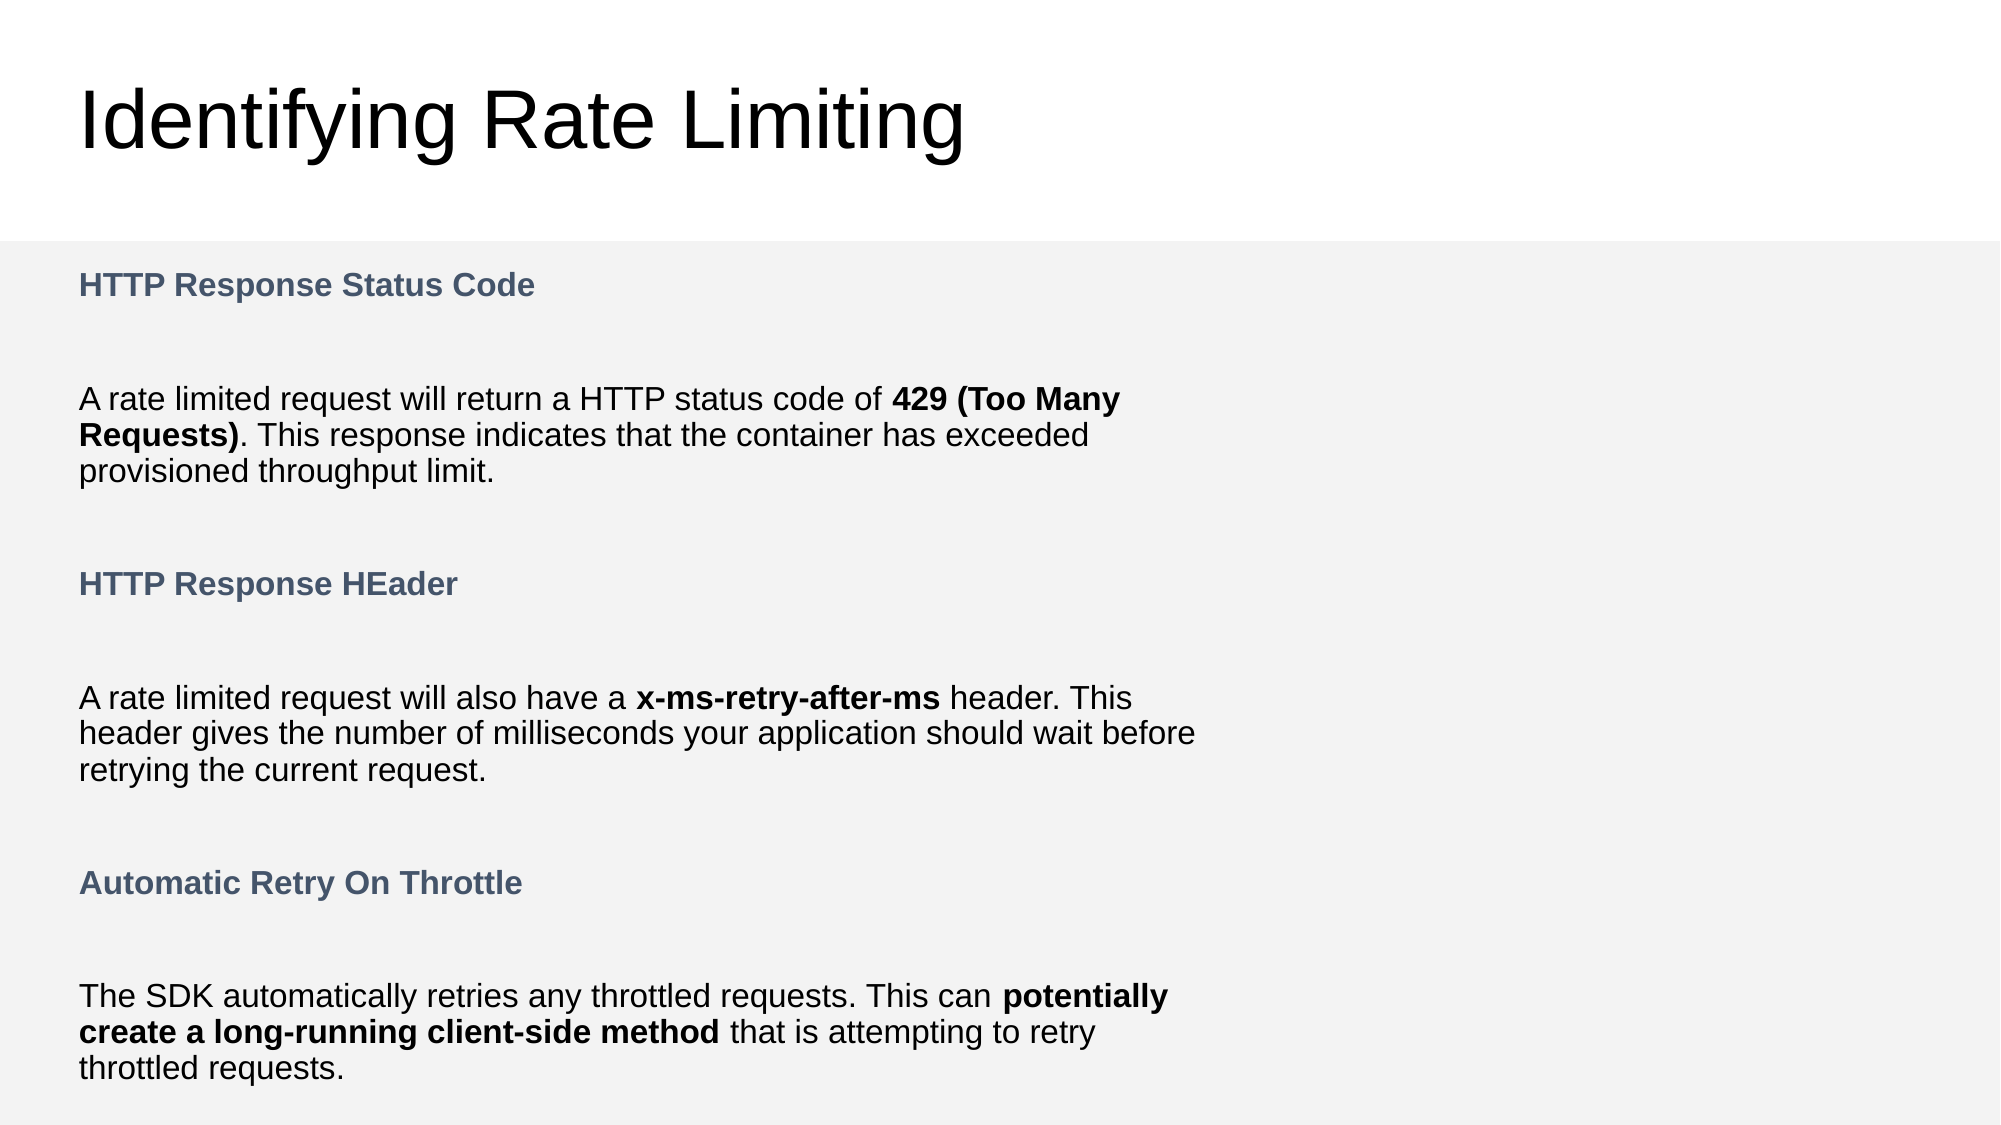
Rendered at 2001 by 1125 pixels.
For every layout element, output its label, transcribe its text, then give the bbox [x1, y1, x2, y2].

title Identifying Rate Limiting [63, 47, 1976, 196]
list HTTP Response Status Code A rate limited request will return a HTTP status code of 429 (Too Many Requests). This response indicates that the container has exceeded provisioned throughput limit. HTTP Response HEader A rate limited request will also have a x-ms-retry-after-ms header. This header gives the number of milliseconds your application should wait before retrying the current request. Automatic Retry On Throttle The SDK automatically retries any throttled requests. This can potentially create a long-running client-side method that is attempting to retry throttled requests. [63, 260, 1218, 1105]
